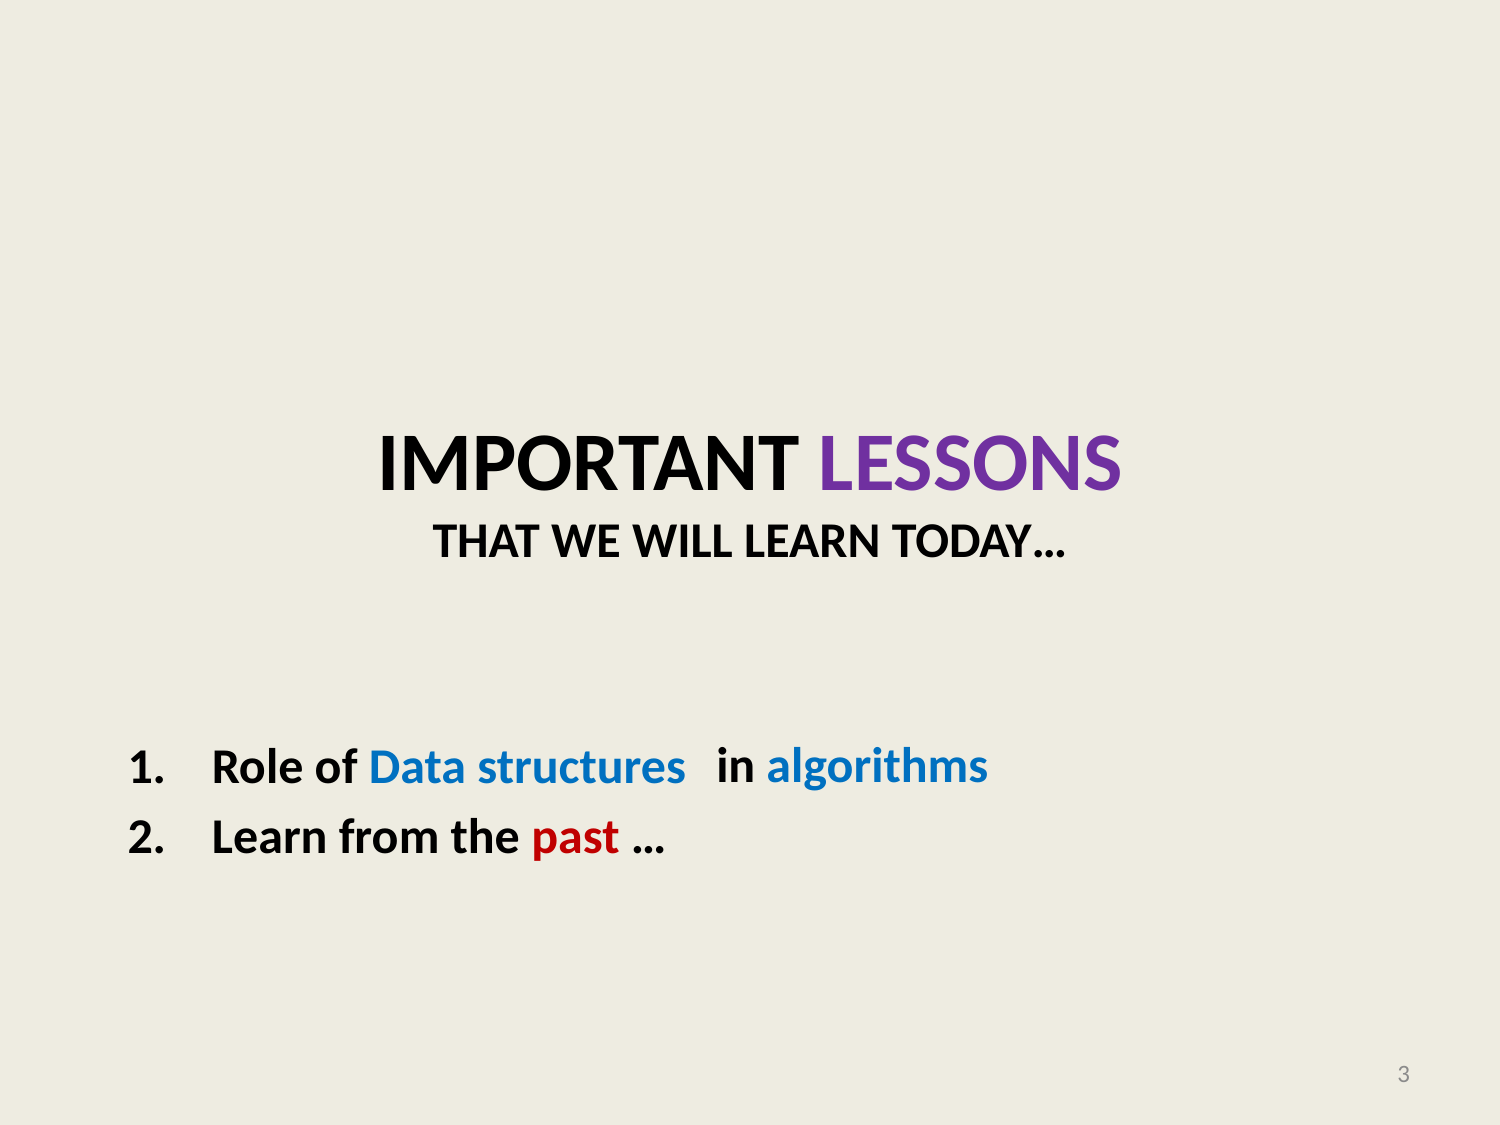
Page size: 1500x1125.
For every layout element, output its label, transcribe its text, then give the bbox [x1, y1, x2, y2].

text_box in algorithms [701, 724, 1004, 800]
list Role of Data structures Learn from the past … [112, 624, 1388, 872]
slide_number 3 [1074, 1042, 1425, 1103]
